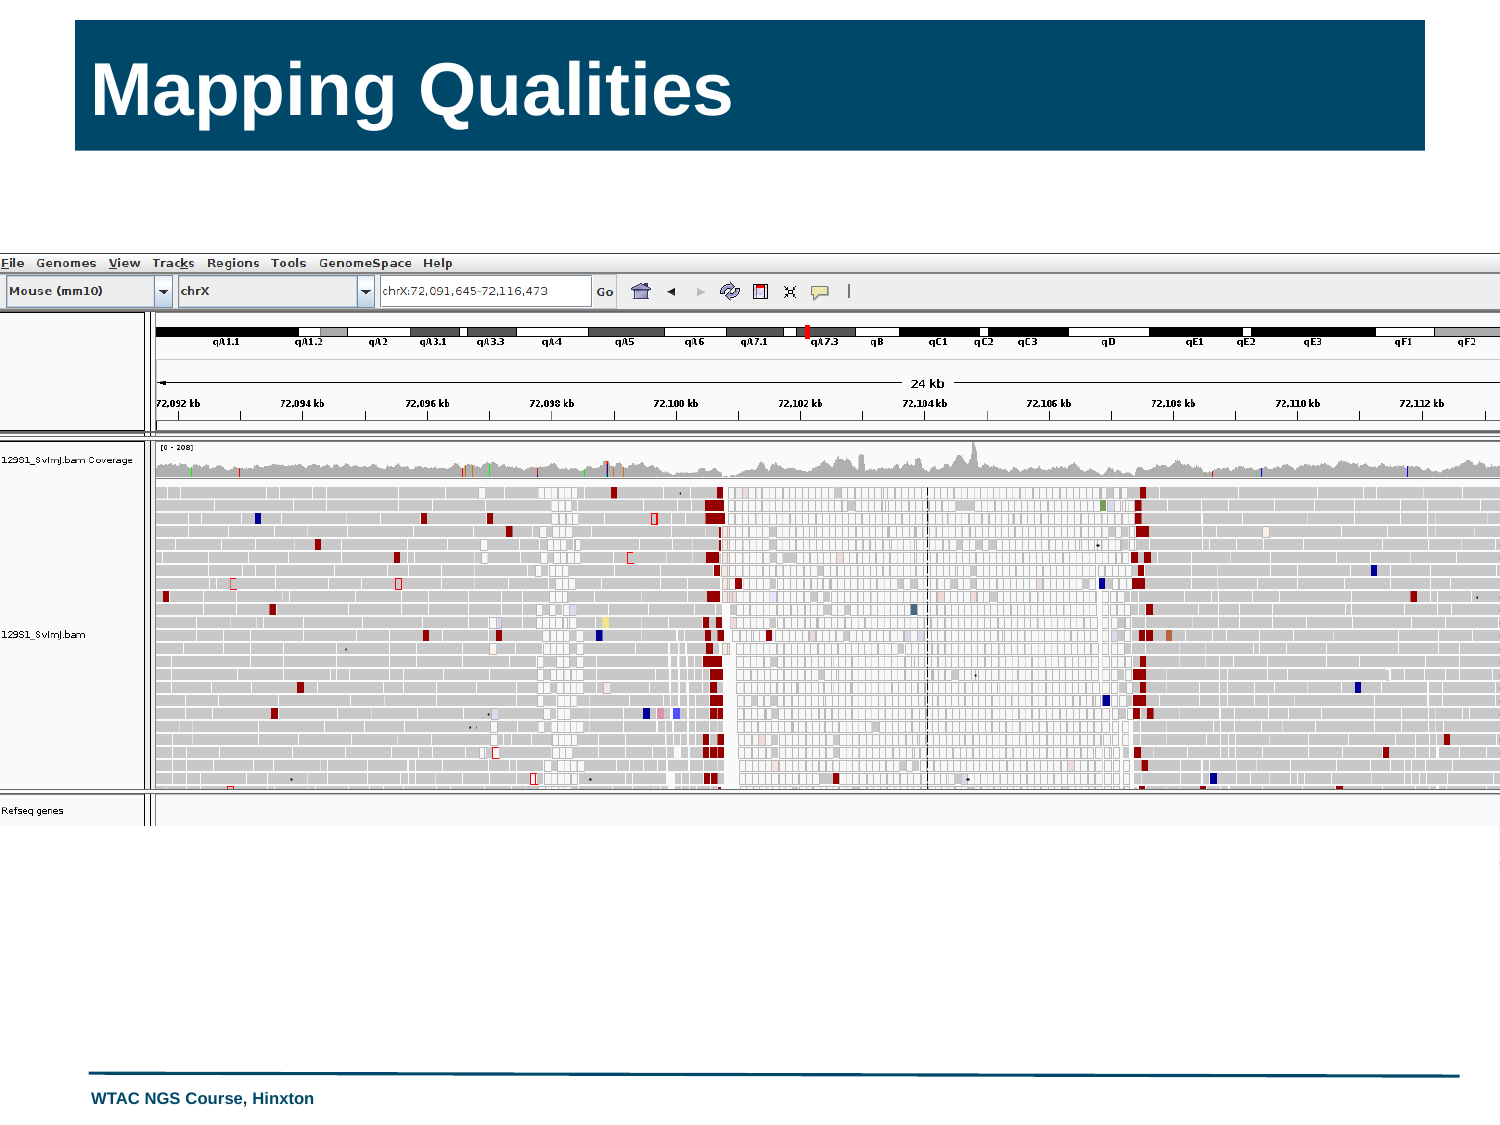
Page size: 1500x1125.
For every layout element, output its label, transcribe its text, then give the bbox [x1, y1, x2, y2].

title Mapping Qualities [75, 20, 1425, 151]
picture [0, 252, 1500, 873]
